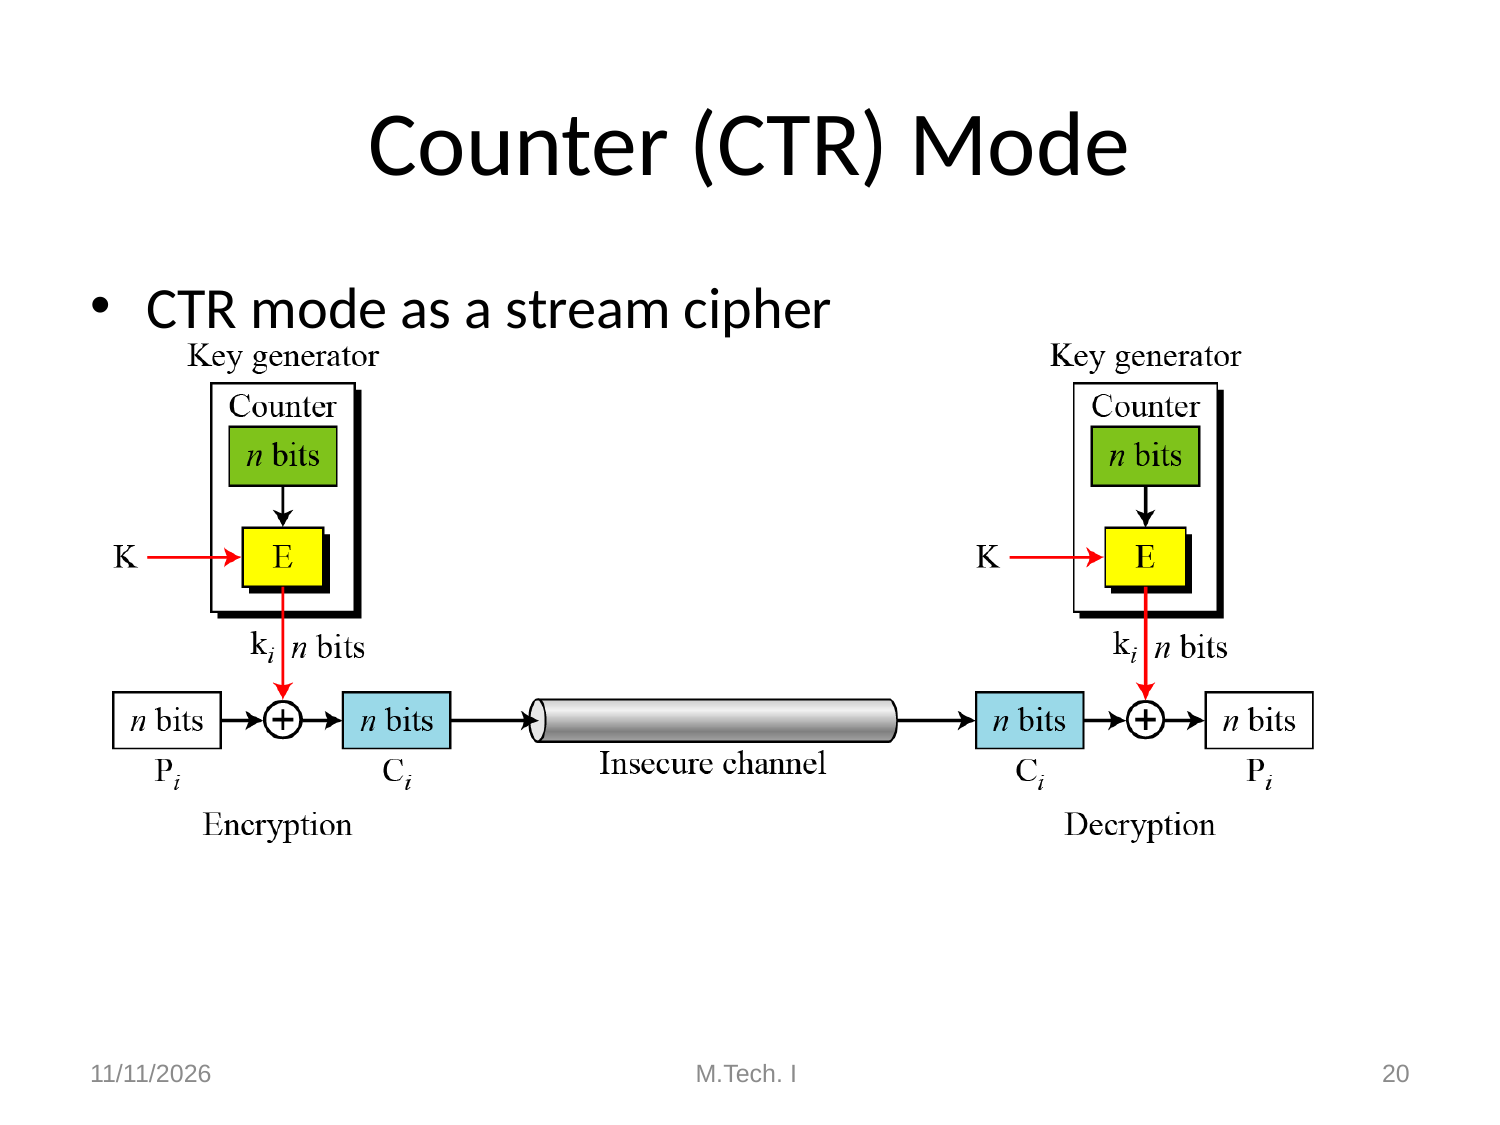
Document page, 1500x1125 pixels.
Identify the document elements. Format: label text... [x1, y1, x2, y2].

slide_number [75, 1042, 425, 1103]
picture [111, 337, 1314, 846]
slide_number 20 [1074, 1042, 1425, 1103]
list CTR mode as a stream cipher [75, 262, 1425, 1005]
footer M.Tech. I [512, 1042, 988, 1103]
title Counter (CTR) Mode [75, 45, 1425, 233]
